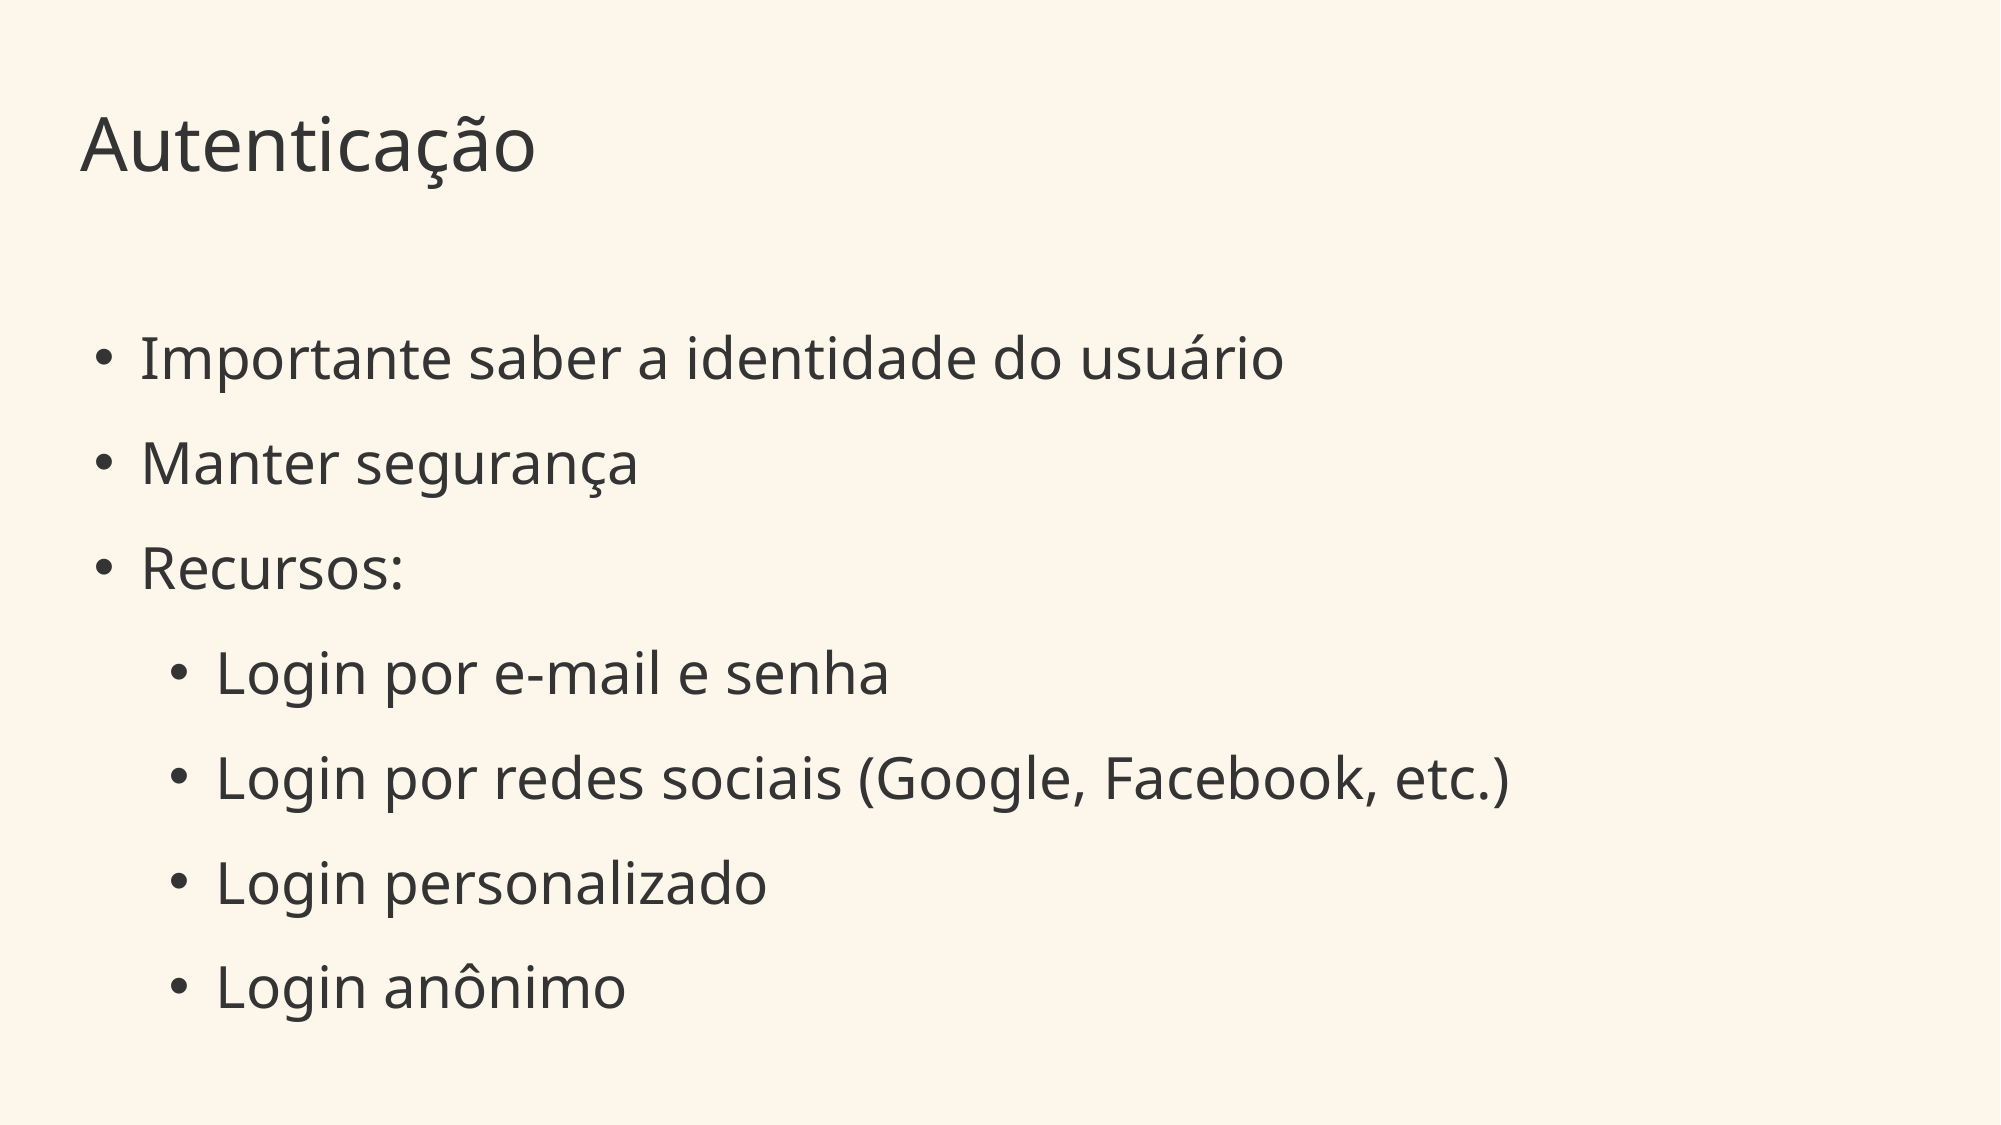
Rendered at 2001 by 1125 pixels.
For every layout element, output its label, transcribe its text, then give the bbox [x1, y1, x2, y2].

text_box Importante saber a identidade do usuário Manter segurança Recursos: Login por e-mail e senha Login por redes sociais (Google, Facebook, etc.) Login personalizado Login anônimo [94, 285, 1757, 1021]
text_box Autenticação [65, 88, 926, 194]
